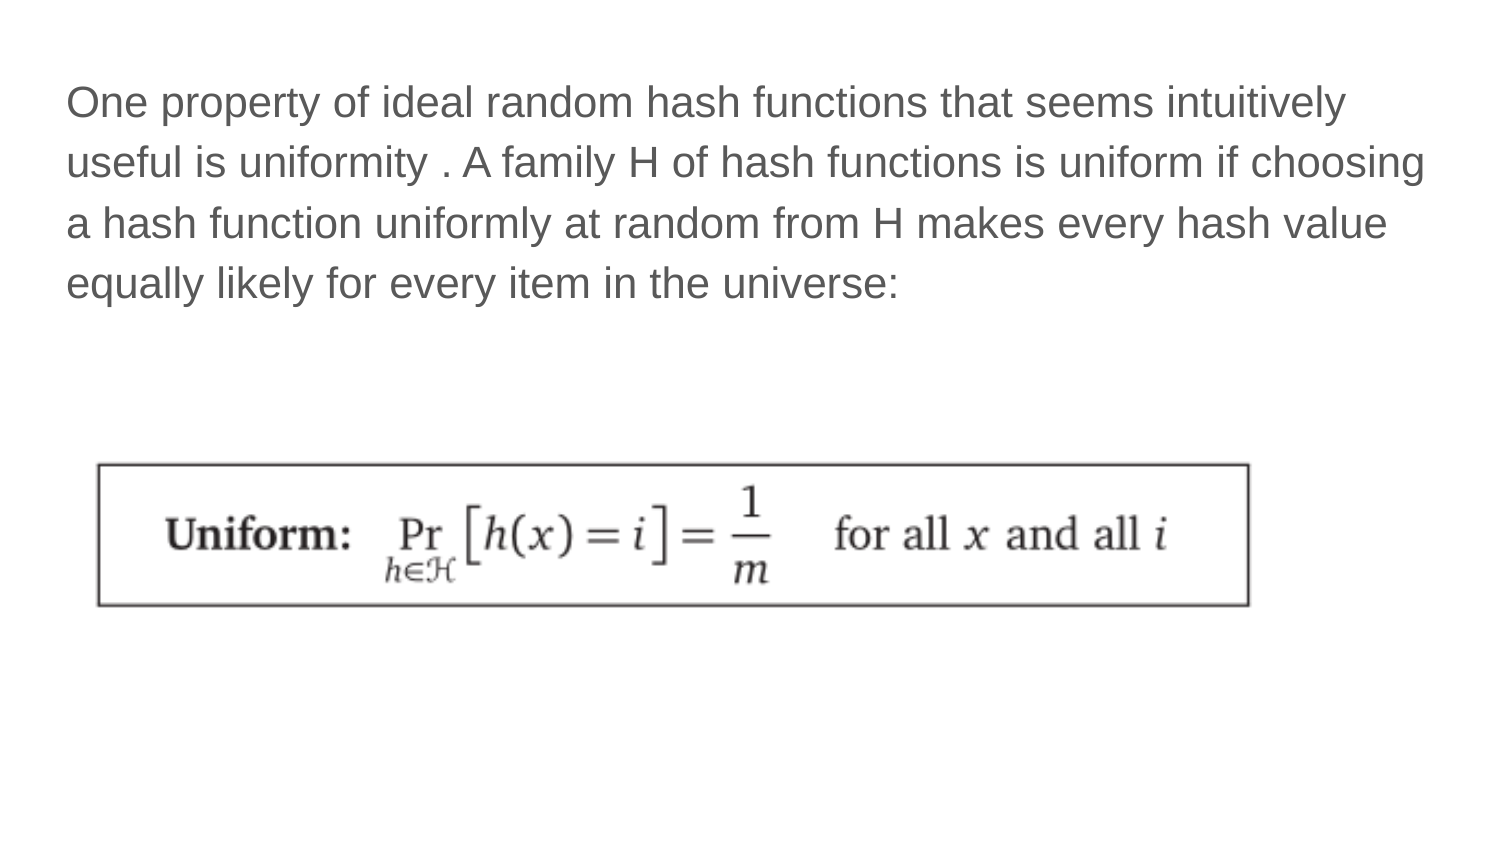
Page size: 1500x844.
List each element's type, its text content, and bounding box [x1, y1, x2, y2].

list One property of ideal random hash functions that seems intuitively useful is uniformity . A family H of hash functions is uniform if choosing a hash function uniformly at random from H makes every hash value equally likely for every item in the universe: [51, 50, 1449, 750]
picture [92, 458, 1263, 612]
